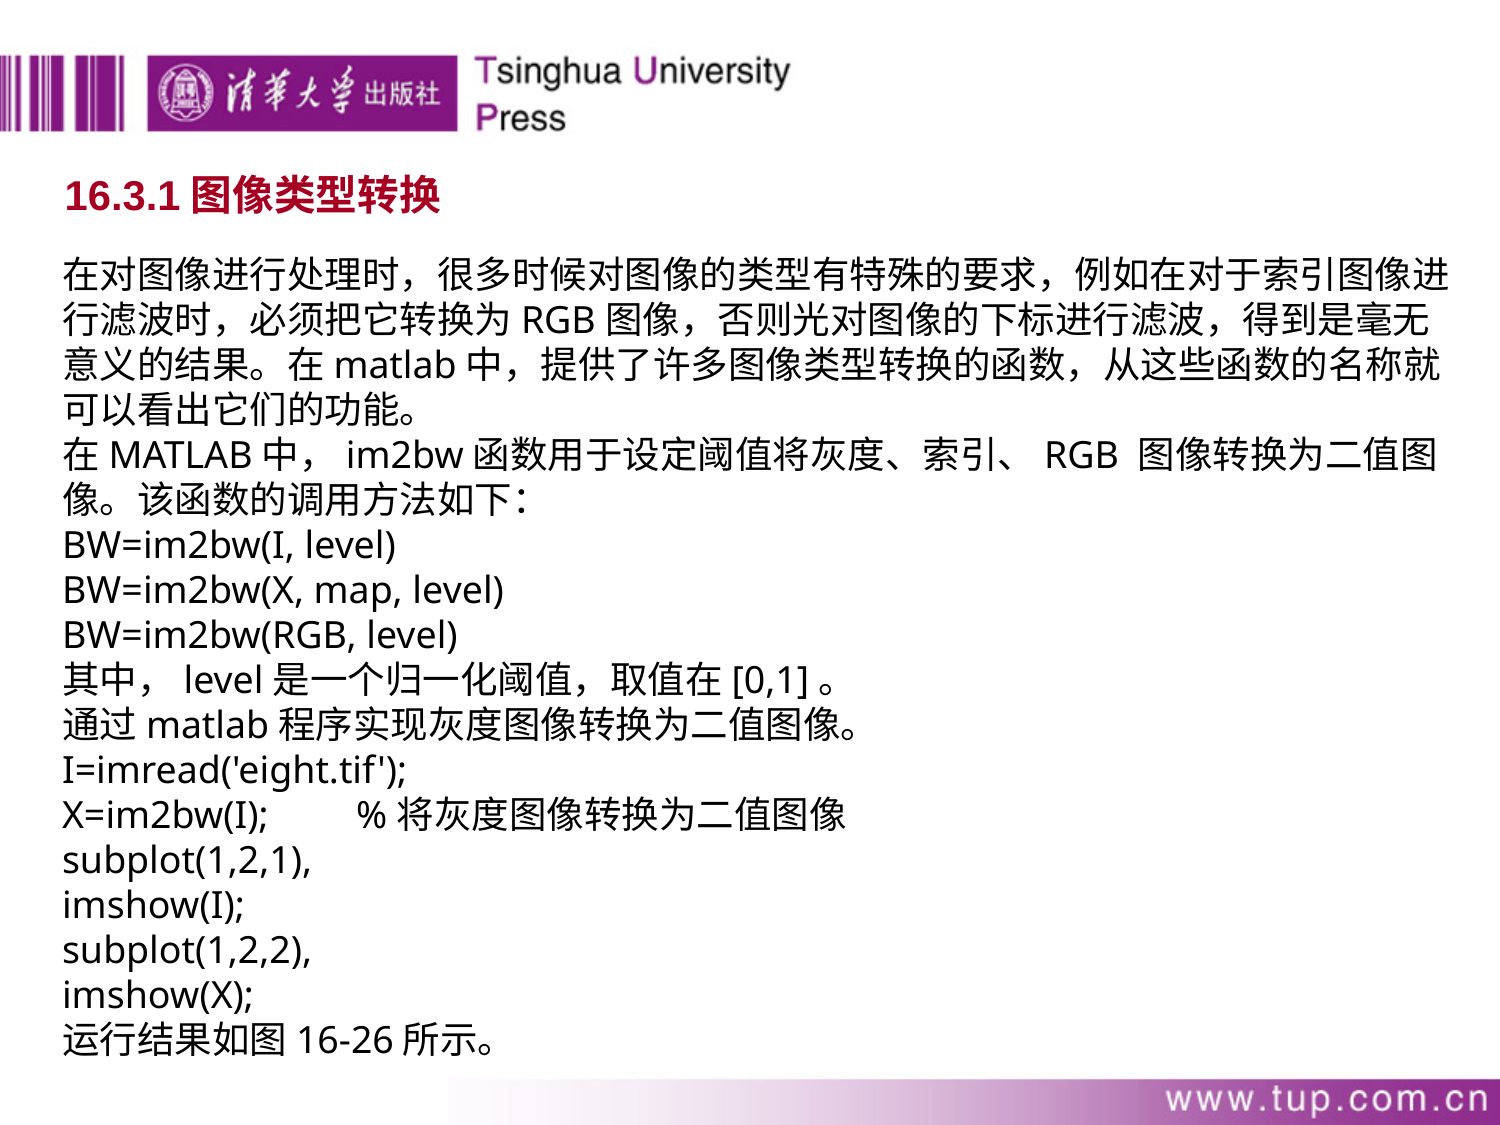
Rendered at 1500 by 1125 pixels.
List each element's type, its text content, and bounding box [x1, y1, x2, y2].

picture [0, 1059, 1500, 1125]
text_box 在对图像进行处理时，很多时候对图像的类型有特殊的要求，例如在对于索引图像进行滤波时，必须把它转换为RGB图像，否则光对图像的下标进行滤波，得到是毫无意义的结果。在matlab中，提供了许多图像类型转换的函数，从这些函数的名称就可以看出它们的功能。 在MATLAB中，im2bw函数用于设定阈值将灰度、索引、RGB 图像转换为二值图像。该函数的调用方法如下： BW=im2bw(I, level) BW=im2bw(X, map, level) BW=im2bw(RGB, level) 其中，level是一个归一化阈值，取值在[0,1]。 通过matlab程序实现灰度图像转换为二值图像。 I=imread('eight.tif'); X=im2bw(I); %将灰度图像转换为二值图像 subplot(1,2,1), imshow(I); subplot(1,2,2), imshow(X); 运行结果如图16-26所示。 [47, 243, 1465, 1069]
text_box 16.3.1图像类型转换 [49, 160, 456, 226]
picture [0, 34, 1500, 149]
